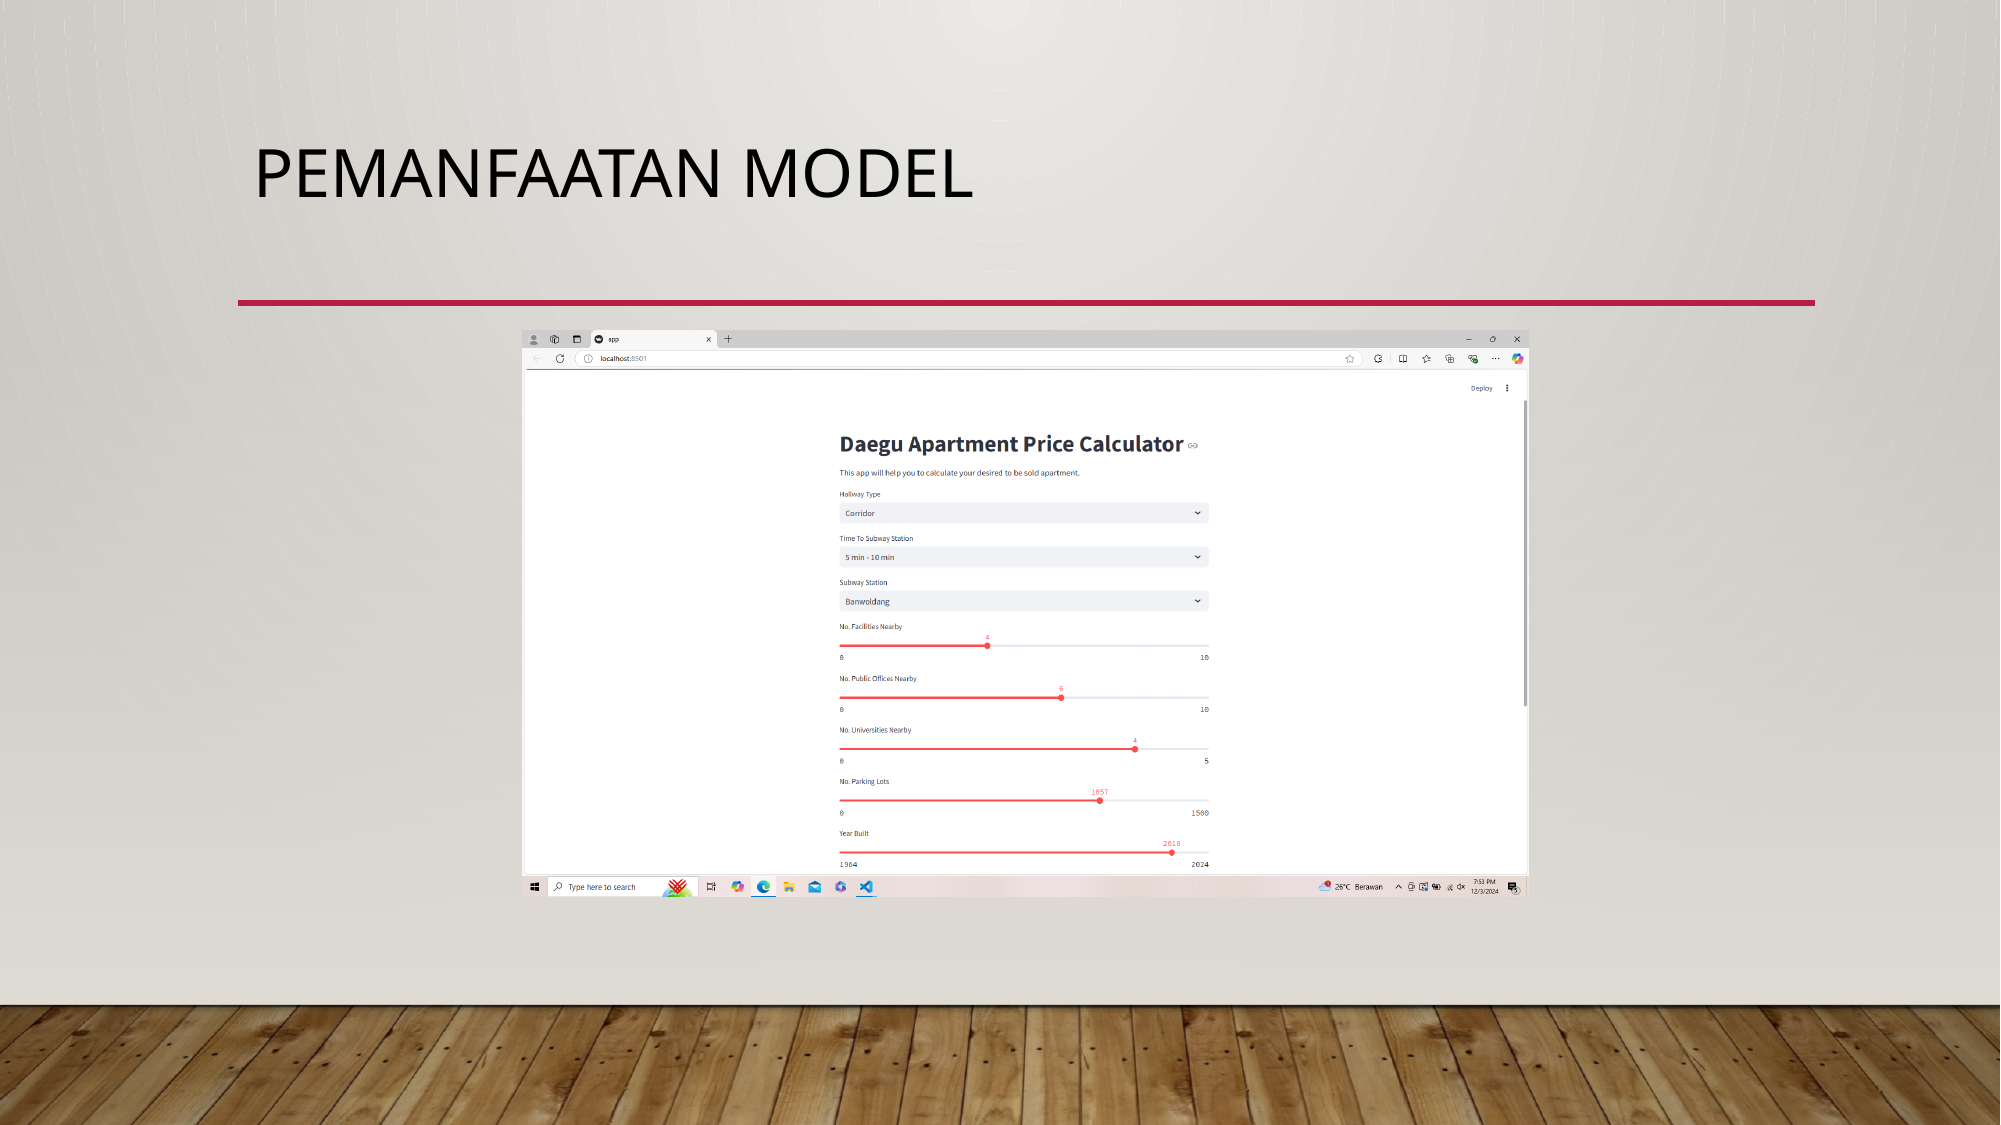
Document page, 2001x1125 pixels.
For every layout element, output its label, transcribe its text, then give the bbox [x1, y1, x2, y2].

title PEMANFAATAN MODEL [238, 131, 1814, 305]
picture [0, 1005, 2000, 1125]
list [522, 330, 1529, 897]
